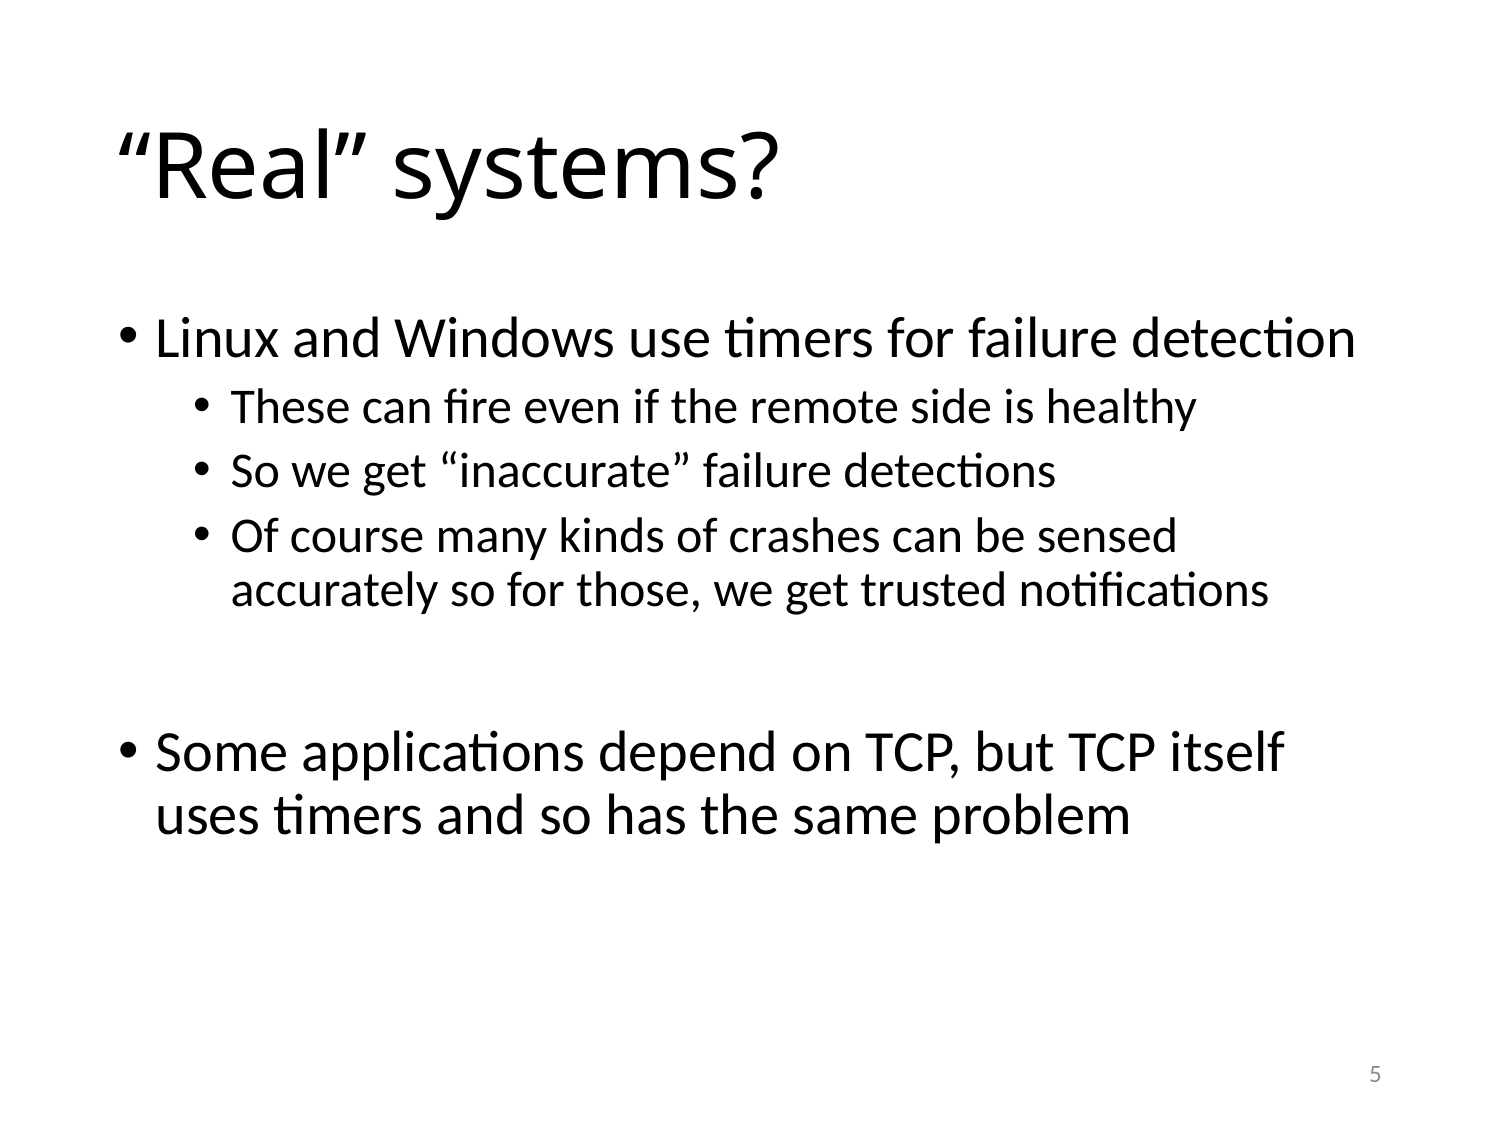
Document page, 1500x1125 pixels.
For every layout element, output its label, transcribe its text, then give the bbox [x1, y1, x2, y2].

title “Real” systems? [103, 59, 1397, 278]
list Linux and Windows use timers for failure detection These can fire even if the remote side is healthy So we get “inaccurate” failure detections Of course many kinds of crashes can be sensed accurately so for those, we get trusted notifications Some applications depend on TCP, but TCP itself uses timers and so has the same problem [103, 299, 1397, 1014]
slide_number 5 [1059, 1042, 1397, 1103]
